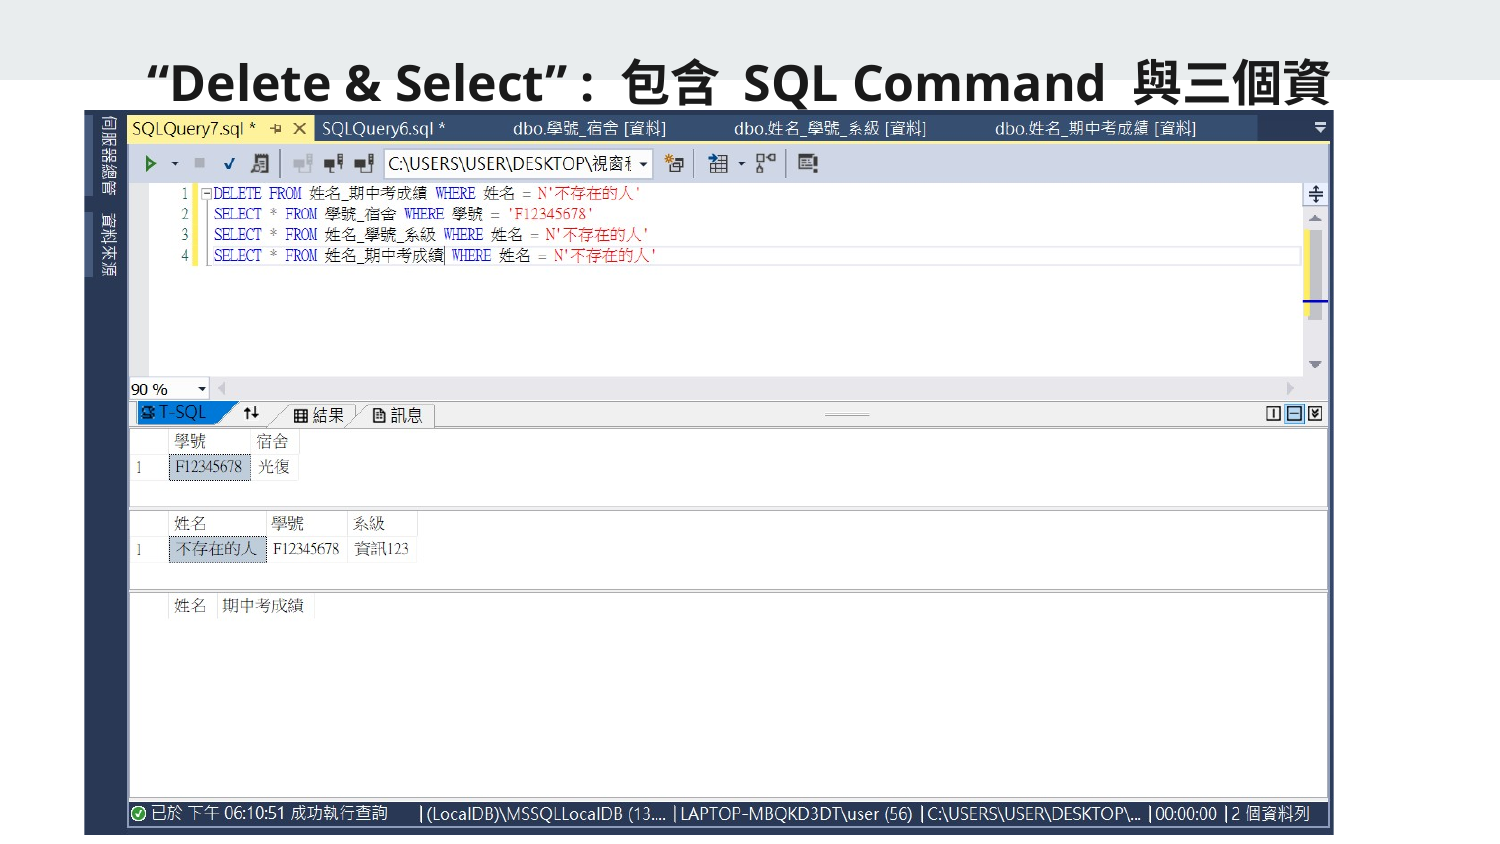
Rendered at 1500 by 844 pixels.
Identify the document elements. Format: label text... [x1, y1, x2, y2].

title “Delete & Select” : 包含 SQL Command 與三個資料表的指定結果 [108, 36, 1373, 124]
picture [84, 110, 1334, 835]
